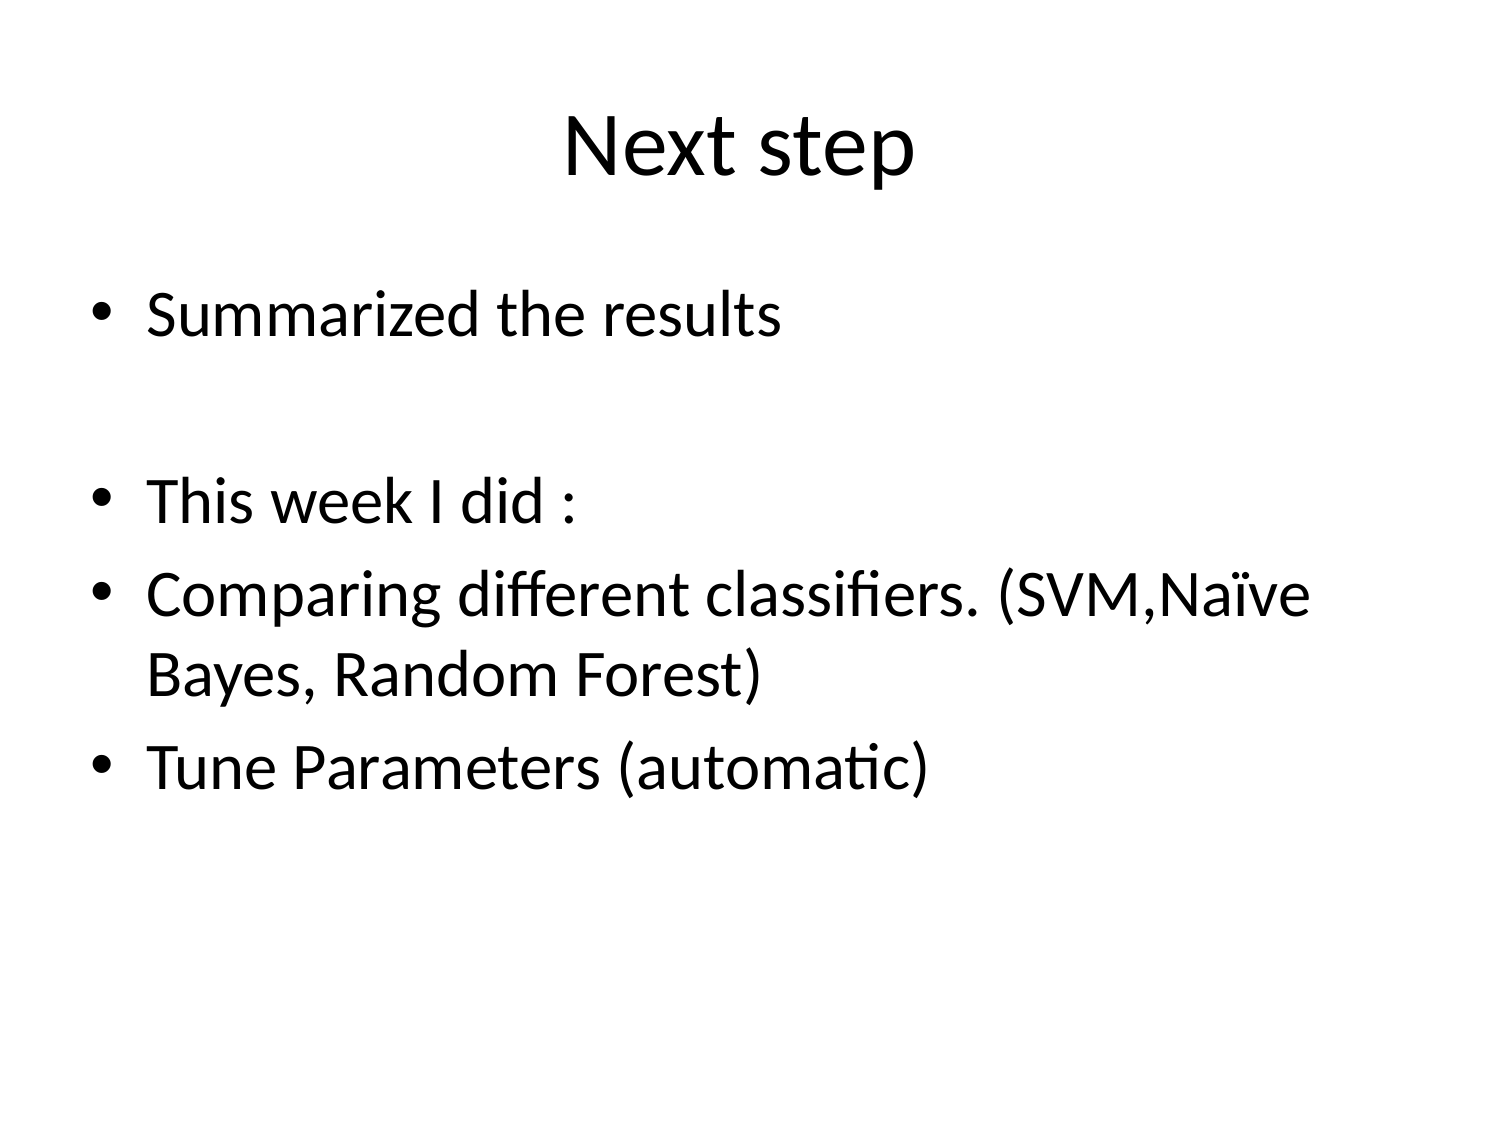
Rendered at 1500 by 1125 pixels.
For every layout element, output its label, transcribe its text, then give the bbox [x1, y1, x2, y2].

title Next step [75, 45, 1425, 233]
list Summarized the results This week I did : Comparing different classifiers. (SVM,Naïve Bayes, Random Forest) Tune Parameters (automatic) [75, 262, 1425, 1005]
